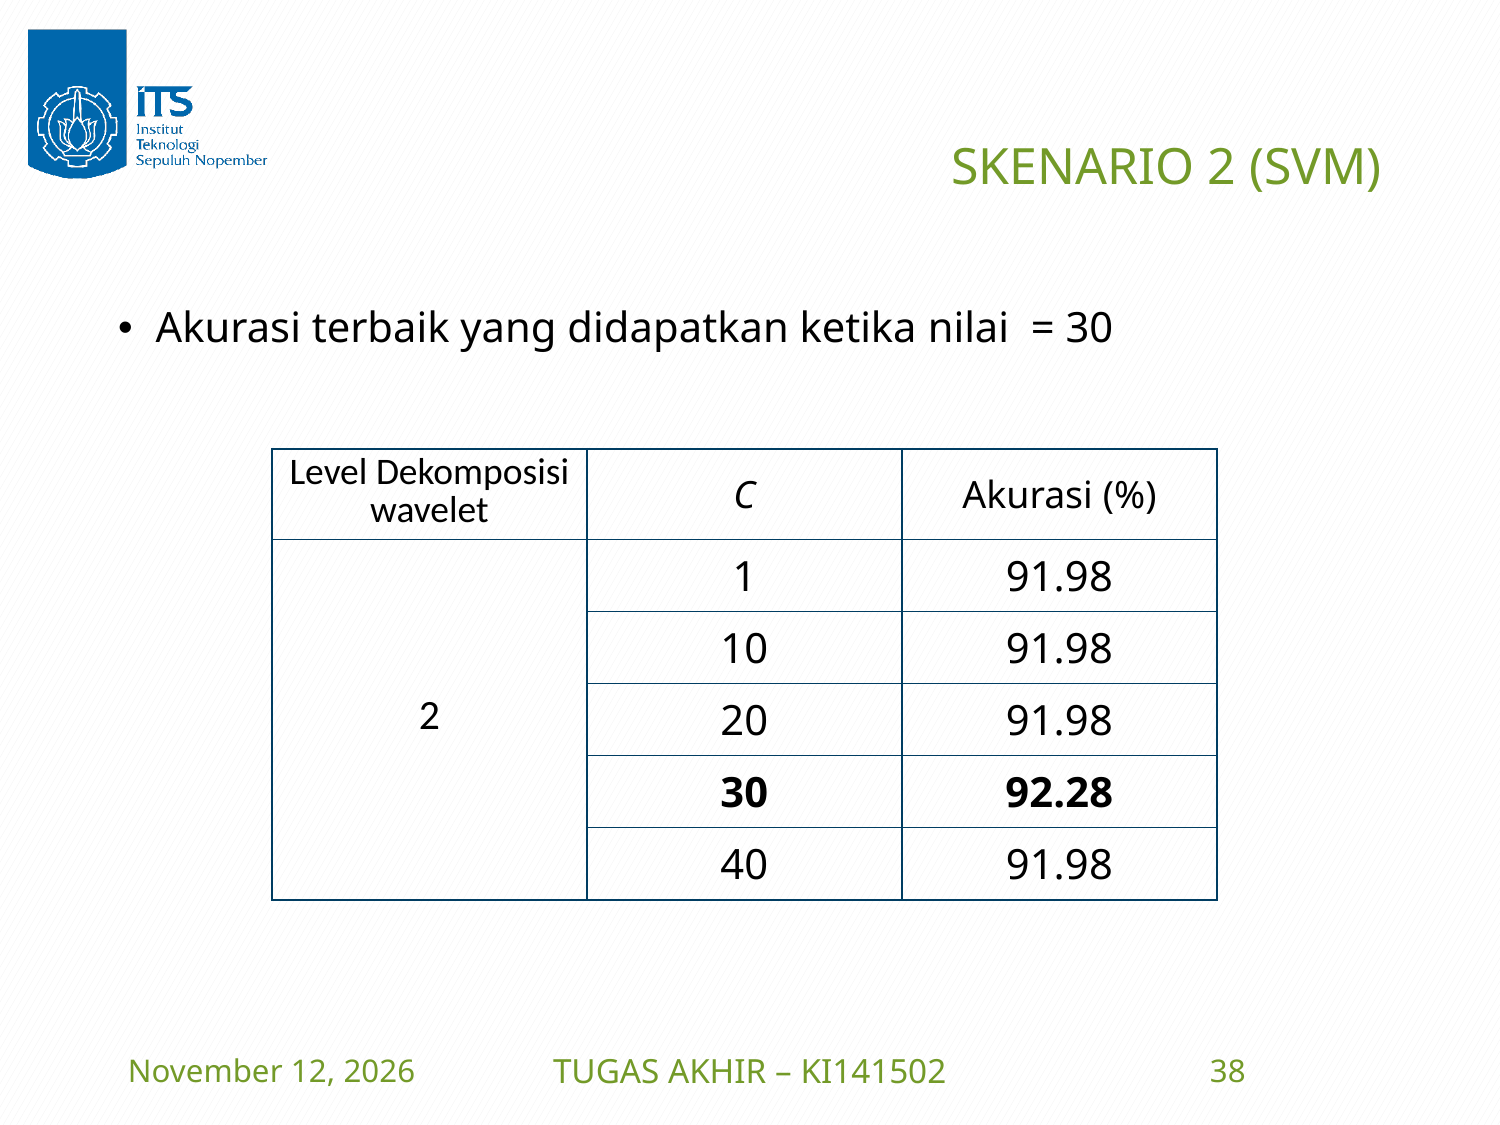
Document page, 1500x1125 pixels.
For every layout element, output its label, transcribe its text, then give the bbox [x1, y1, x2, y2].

table_header C [588, 450, 901, 539]
table_cell 91.98 [903, 684, 1216, 755]
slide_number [103, 1042, 441, 1103]
table_cell 40 [588, 828, 901, 899]
table_cell 92.28 [903, 756, 1216, 827]
table_cell 30 [588, 756, 901, 827]
table_cell 91.98 [903, 828, 1216, 899]
table_cell 1 [588, 540, 901, 611]
table_header Level Dekomposisi wavelet [273, 450, 586, 539]
table_cell 20 [588, 684, 901, 755]
picture [19, 21, 274, 187]
footer TUGAS AKHIR – KI141502 [496, 1042, 1004, 1103]
table_cell 10 [588, 612, 901, 683]
table_cell 91.98 [903, 540, 1216, 611]
table_header Akurasi (%) [903, 450, 1216, 539]
title SKENARIO 2 (SVM) [103, 59, 1397, 278]
slide_number 38 [1059, 1042, 1397, 1103]
table_cell 2 [273, 540, 586, 899]
table_cell 91.98 [903, 612, 1216, 683]
